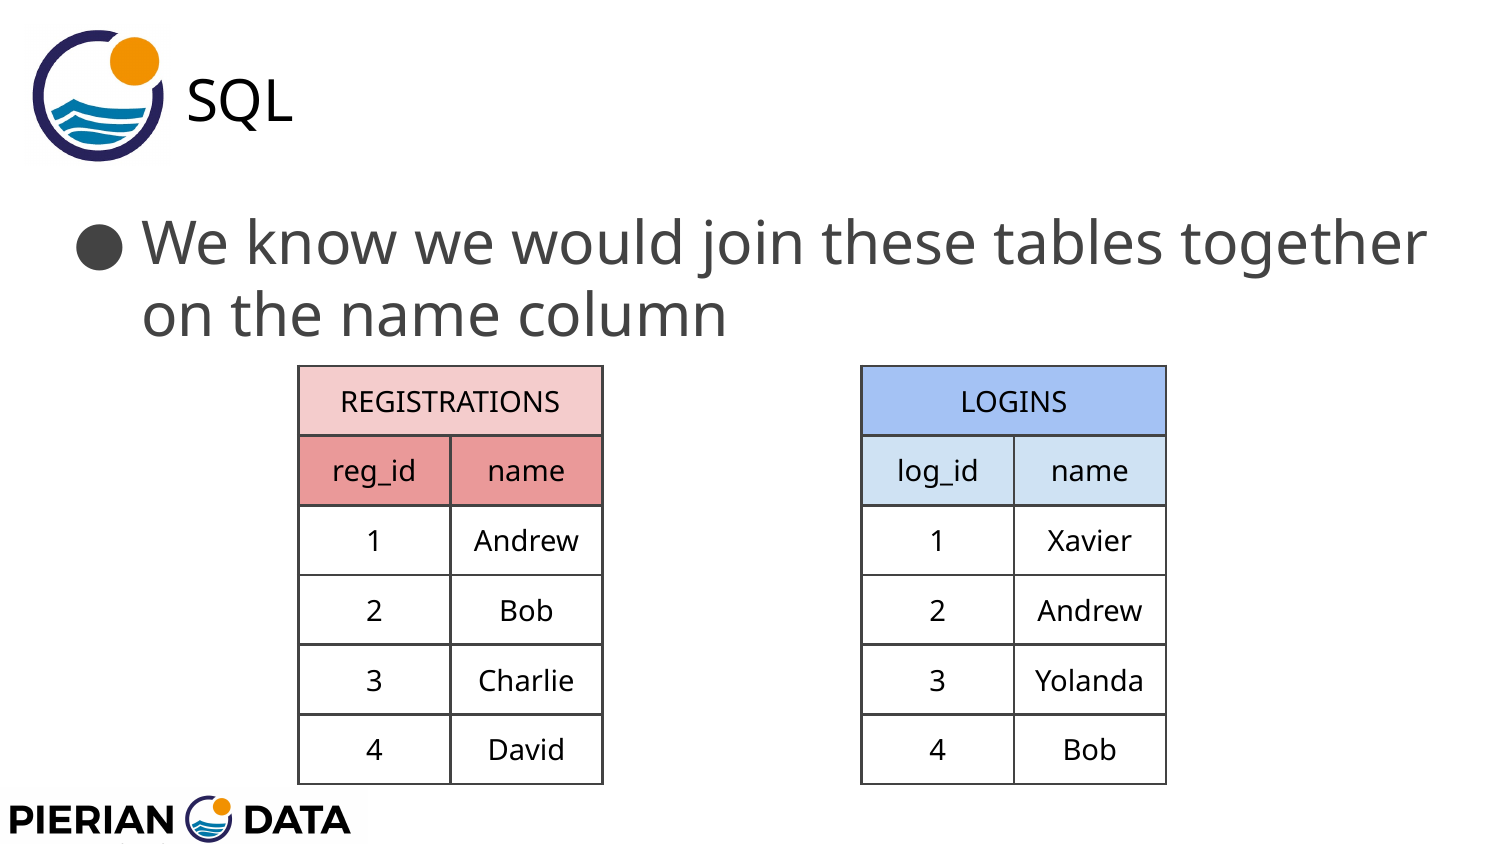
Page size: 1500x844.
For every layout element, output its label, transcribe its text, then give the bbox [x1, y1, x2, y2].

picture [0, 787, 368, 844]
table_cell Xavier [1015, 507, 1165, 574]
table_cell 4 [863, 716, 1013, 783]
table_cell Yolanda [1015, 646, 1165, 713]
table_cell Andrew [452, 507, 601, 574]
table_cell Andrew [1015, 576, 1165, 643]
table_cell 2 [300, 576, 449, 643]
list We know we would join these tables together on the name column [51, 189, 1476, 750]
table_cell 1 [863, 507, 1013, 574]
table_cell 2 [863, 576, 1013, 643]
table_cell Charlie [452, 646, 601, 713]
table_cell name [452, 437, 601, 504]
table_cell Bob [452, 576, 601, 643]
table_header REGISTRATIONS [300, 367, 601, 434]
table_cell David [452, 716, 601, 783]
title SQL [176, 48, 1449, 143]
table_cell 1 [300, 507, 449, 574]
picture [24, 24, 172, 167]
table_cell 3 [300, 646, 449, 713]
table_cell 4 [300, 716, 449, 783]
table_cell log_id [863, 437, 1013, 504]
table_cell 3 [863, 646, 1013, 713]
table_cell name [1015, 437, 1165, 504]
table_cell Bob [1015, 716, 1165, 783]
table_cell reg_id [300, 437, 449, 504]
table_header LOGINS [863, 367, 1165, 434]
